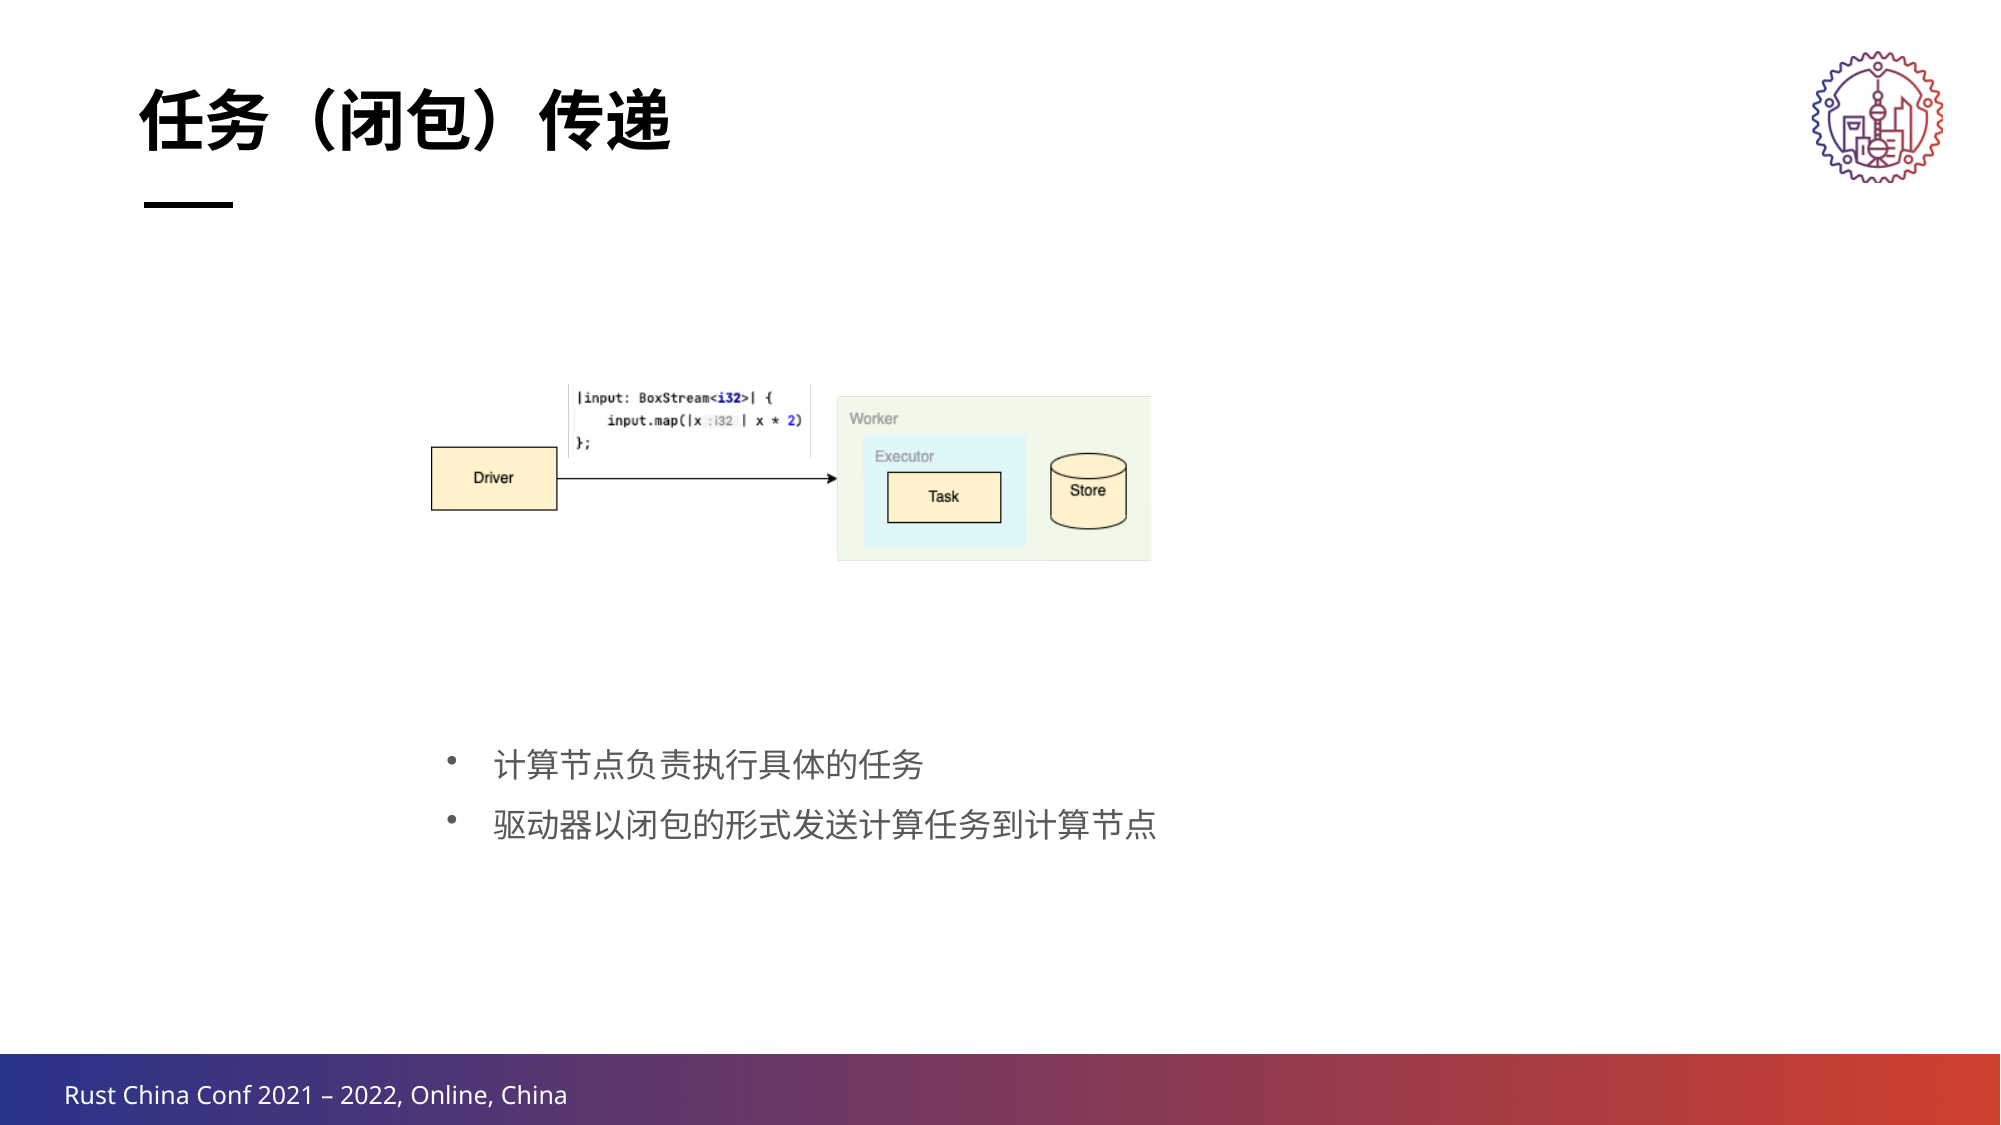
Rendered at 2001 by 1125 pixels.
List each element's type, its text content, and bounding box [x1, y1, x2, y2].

text_box [158, 371, 667, 432]
text_box 任务（闭包）传递 [123, 71, 1050, 167]
picture [431, 384, 1152, 571]
text_box 计算节点负责执行具体的任务 驱动器以闭包的形式发送计算任务到计算节点 [431, 716, 1235, 880]
